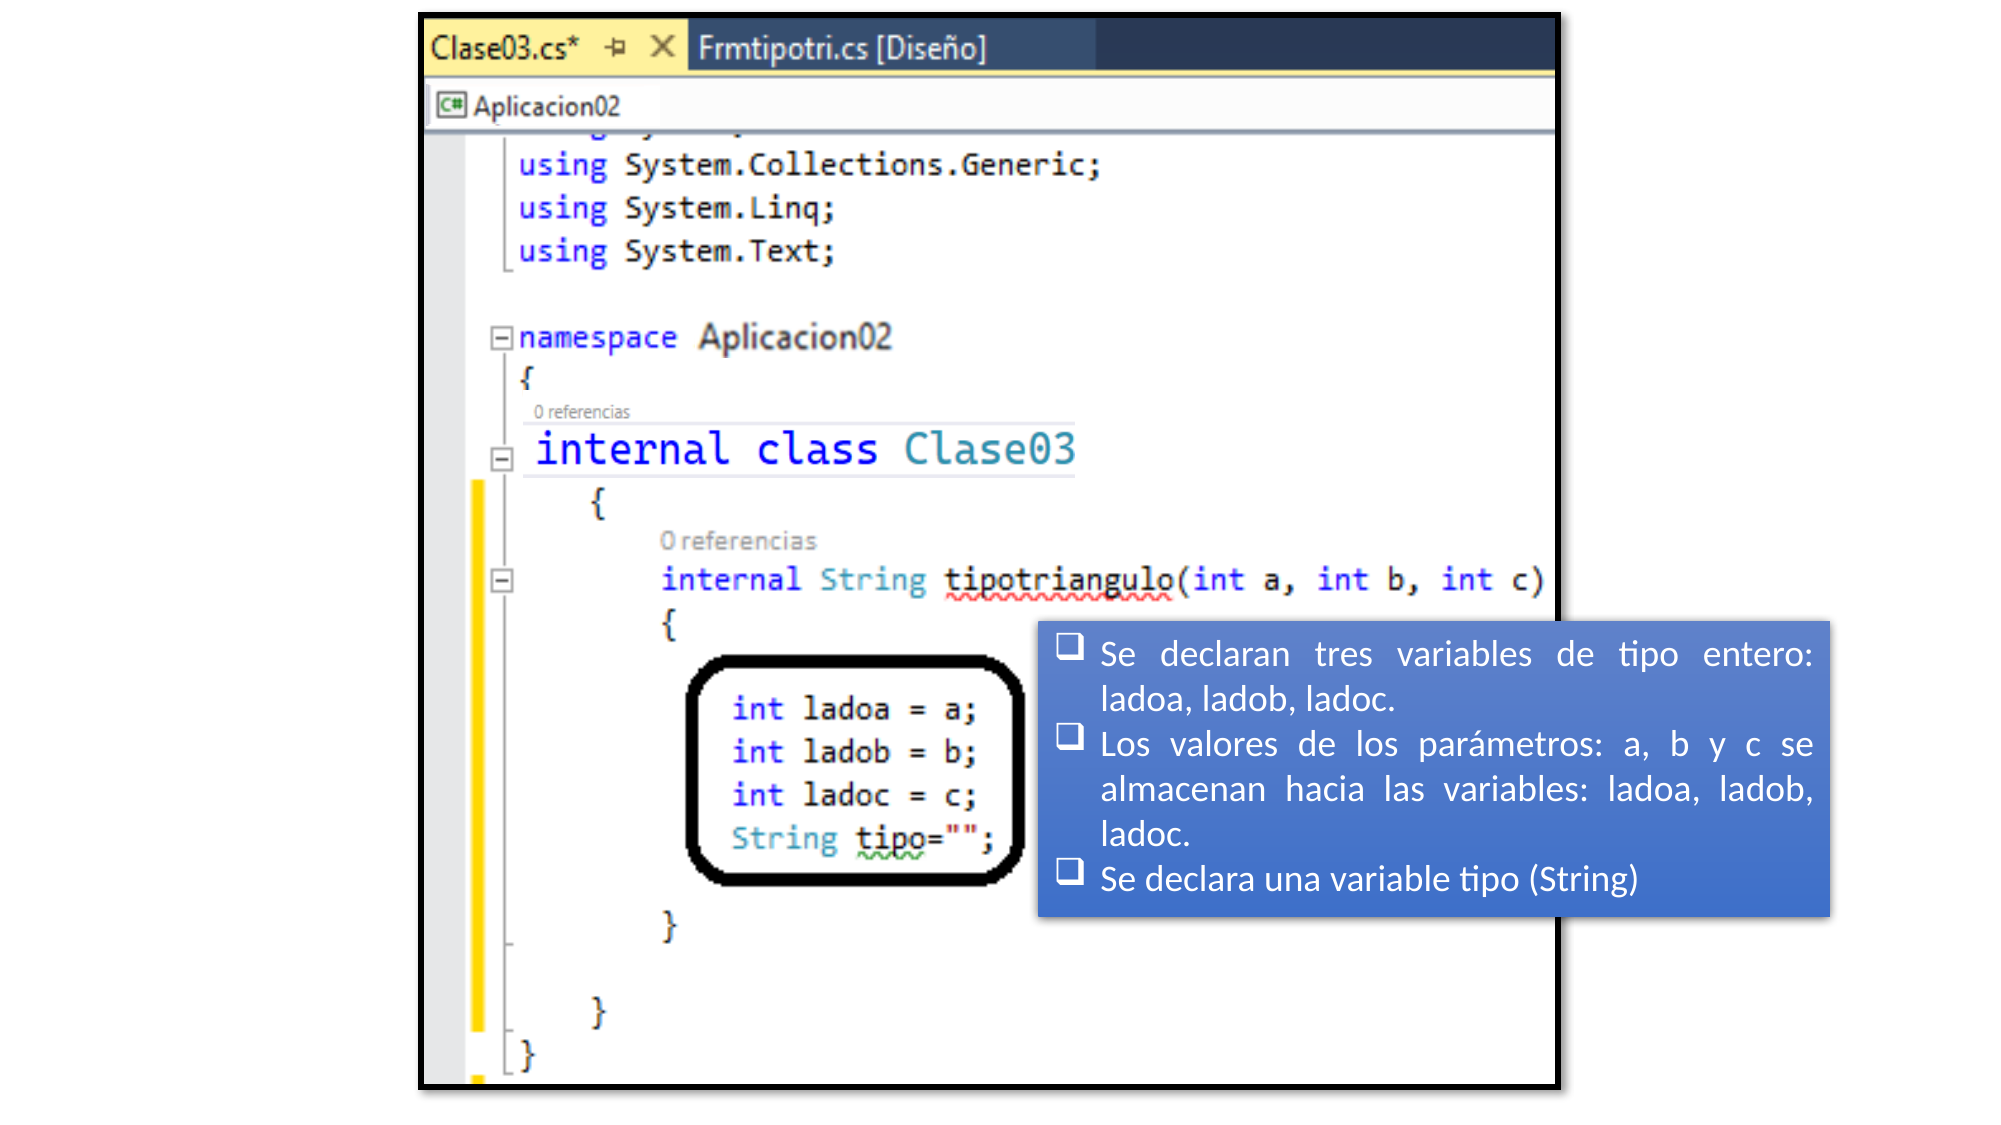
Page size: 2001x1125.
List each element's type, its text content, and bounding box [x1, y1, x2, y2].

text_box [423, 17, 1555, 1084]
text_box Se declaran tres variables de tipo entero: ladoa, ladob, ladoc. Los valores de los parámetros: a, b y c se almacenan hacia las variables: ladoa, ladob, ladoc. Se declara una variable tipo (String) [1555, 621, 1830, 917]
